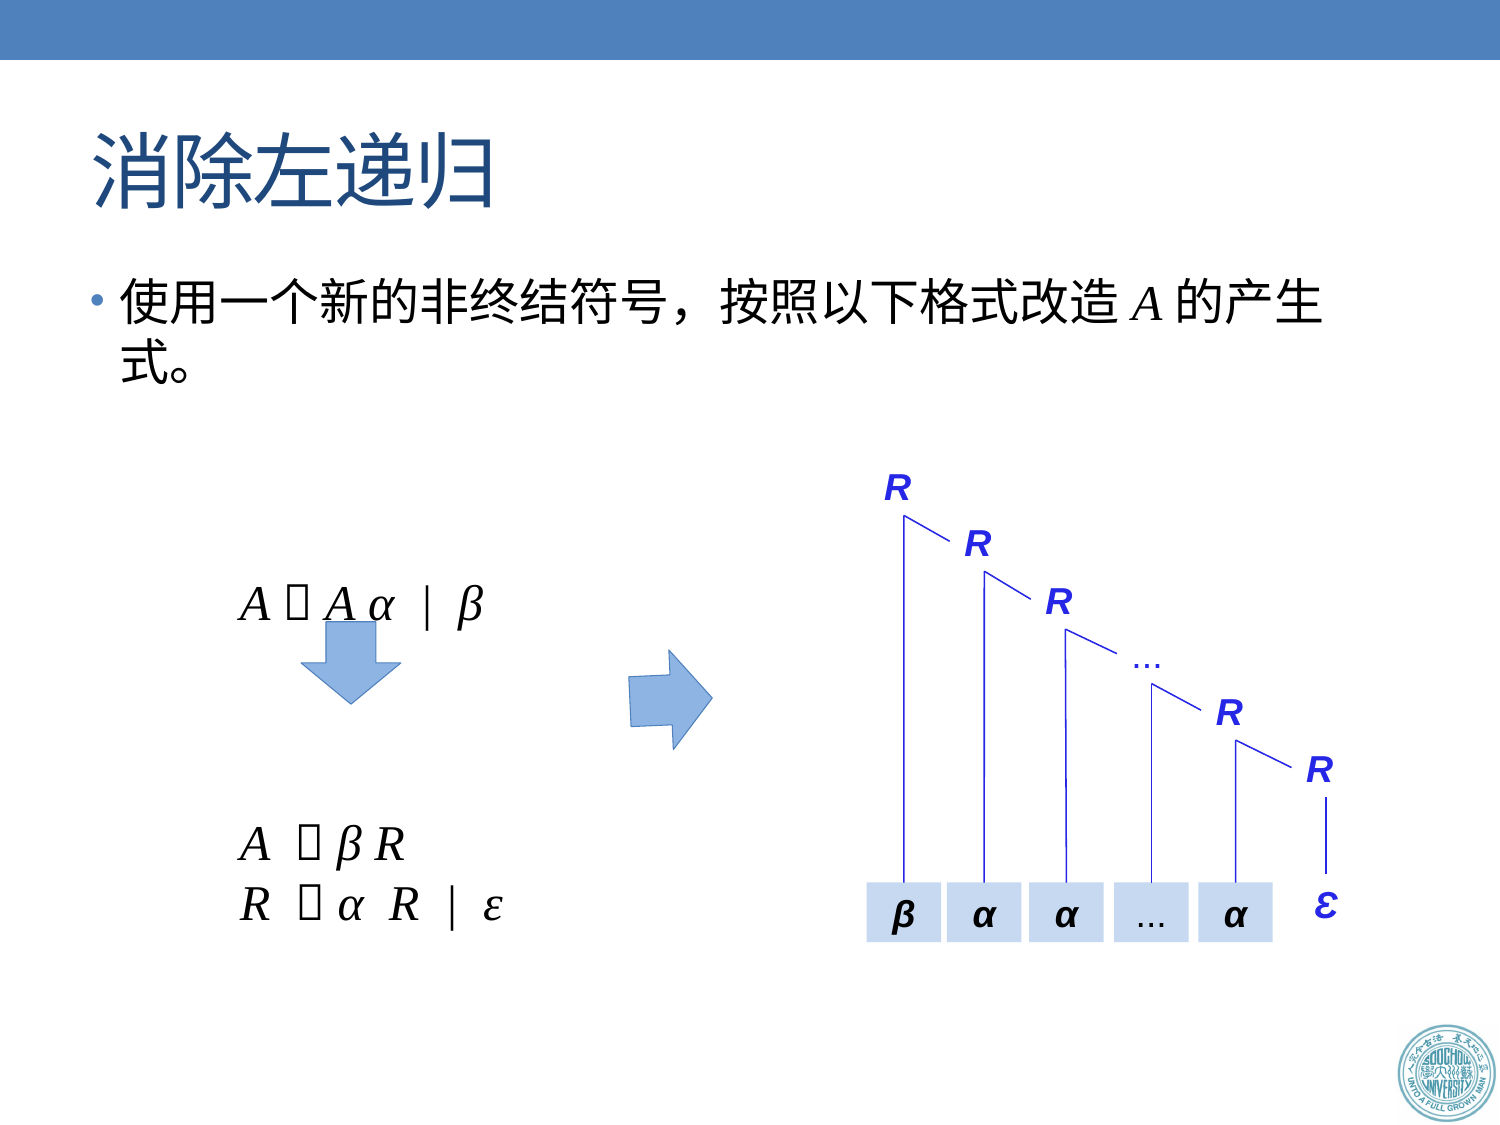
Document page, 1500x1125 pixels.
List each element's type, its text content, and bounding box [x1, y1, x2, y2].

text_box 使用一个新的非终结符号，按照以下格式改造A的产生式。 A  A α | β A  β R R  α R | ε [74, 262, 1389, 998]
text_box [866, 455, 1361, 944]
text_box [301, 621, 401, 705]
text_box [628, 649, 713, 750]
title 消除左递归 [75, 87, 1425, 250]
